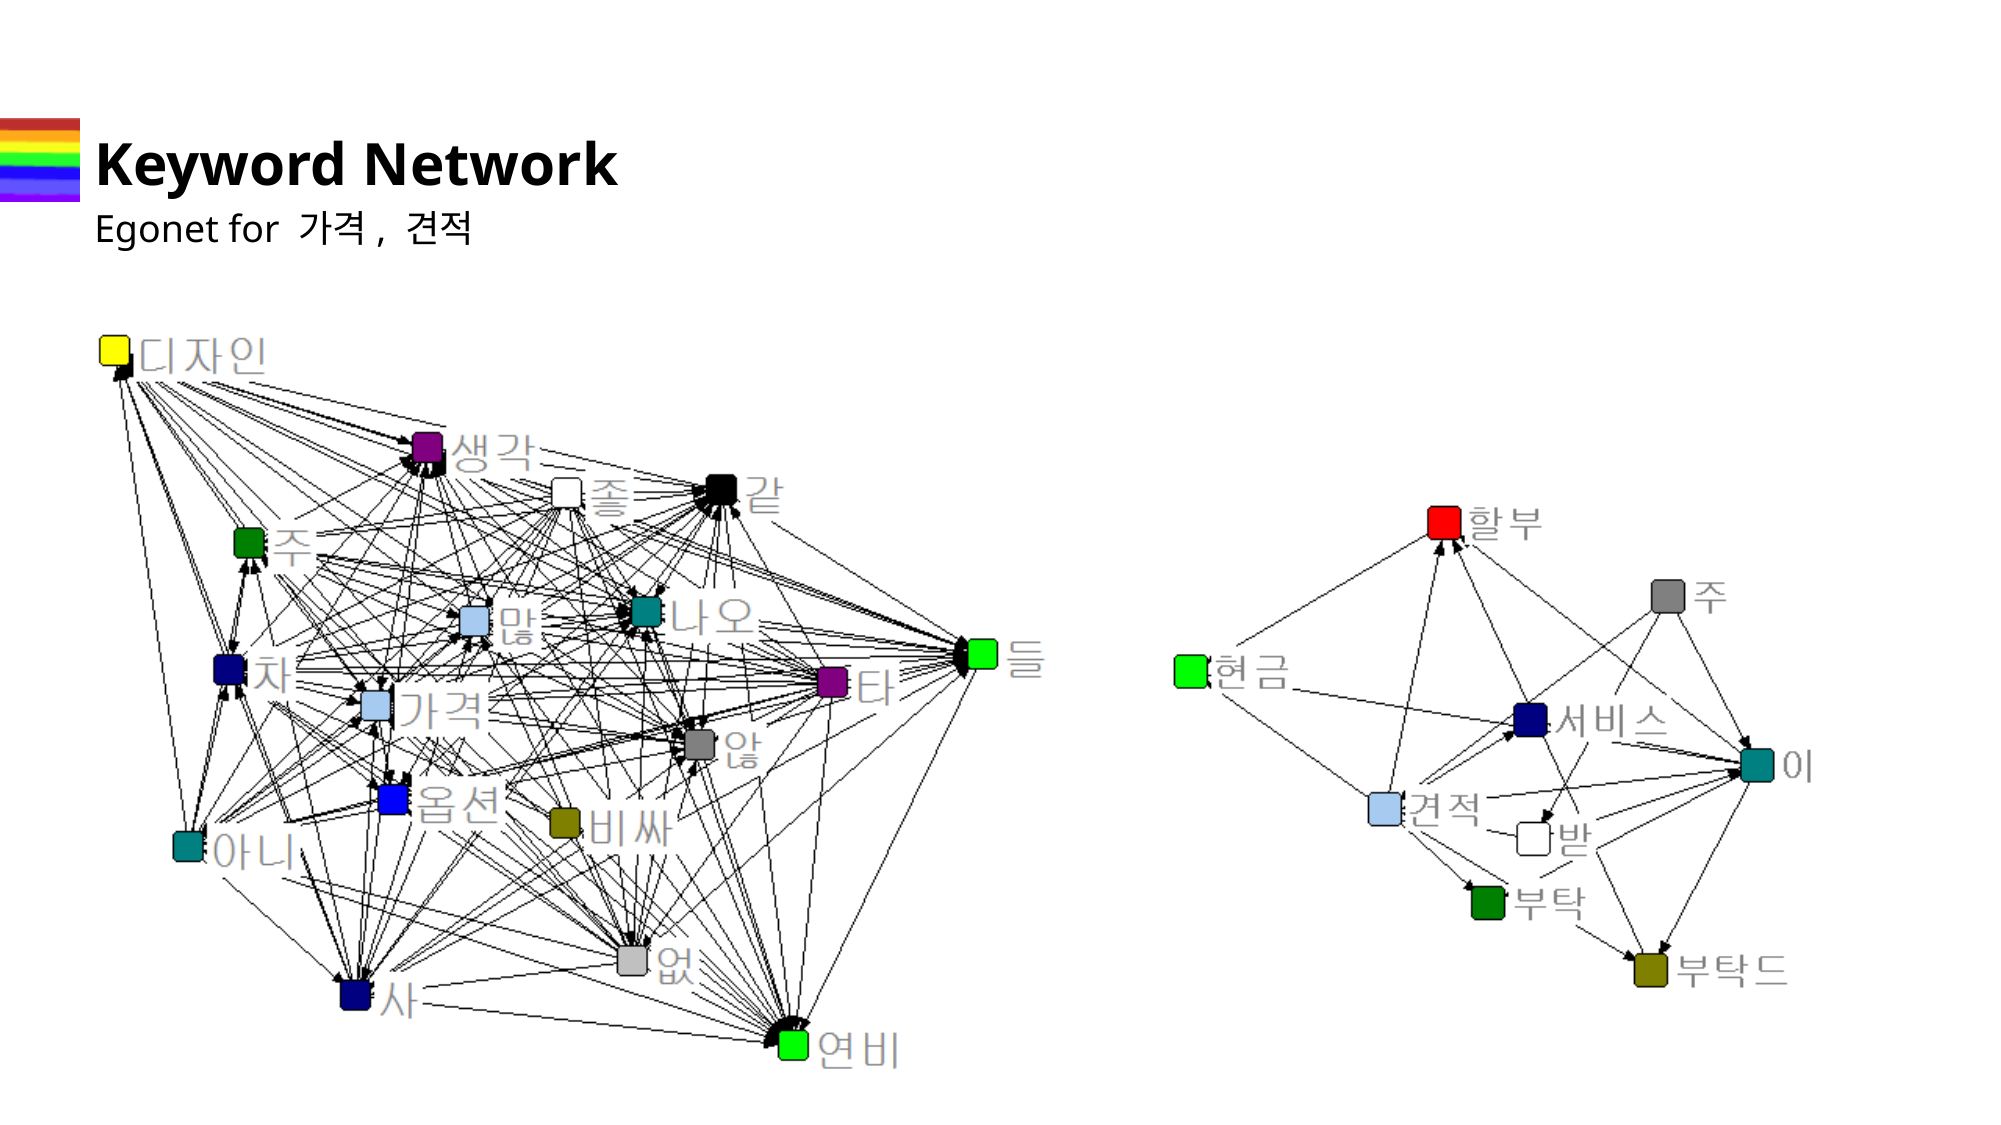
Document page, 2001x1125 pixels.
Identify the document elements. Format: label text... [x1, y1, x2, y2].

picture [0, 118, 79, 202]
picture [1102, 445, 1864, 1041]
text_box Egonet for 가격, 견적 [79, 197, 506, 258]
title Keyword Network [79, 57, 1805, 275]
picture [79, 307, 1086, 1094]
